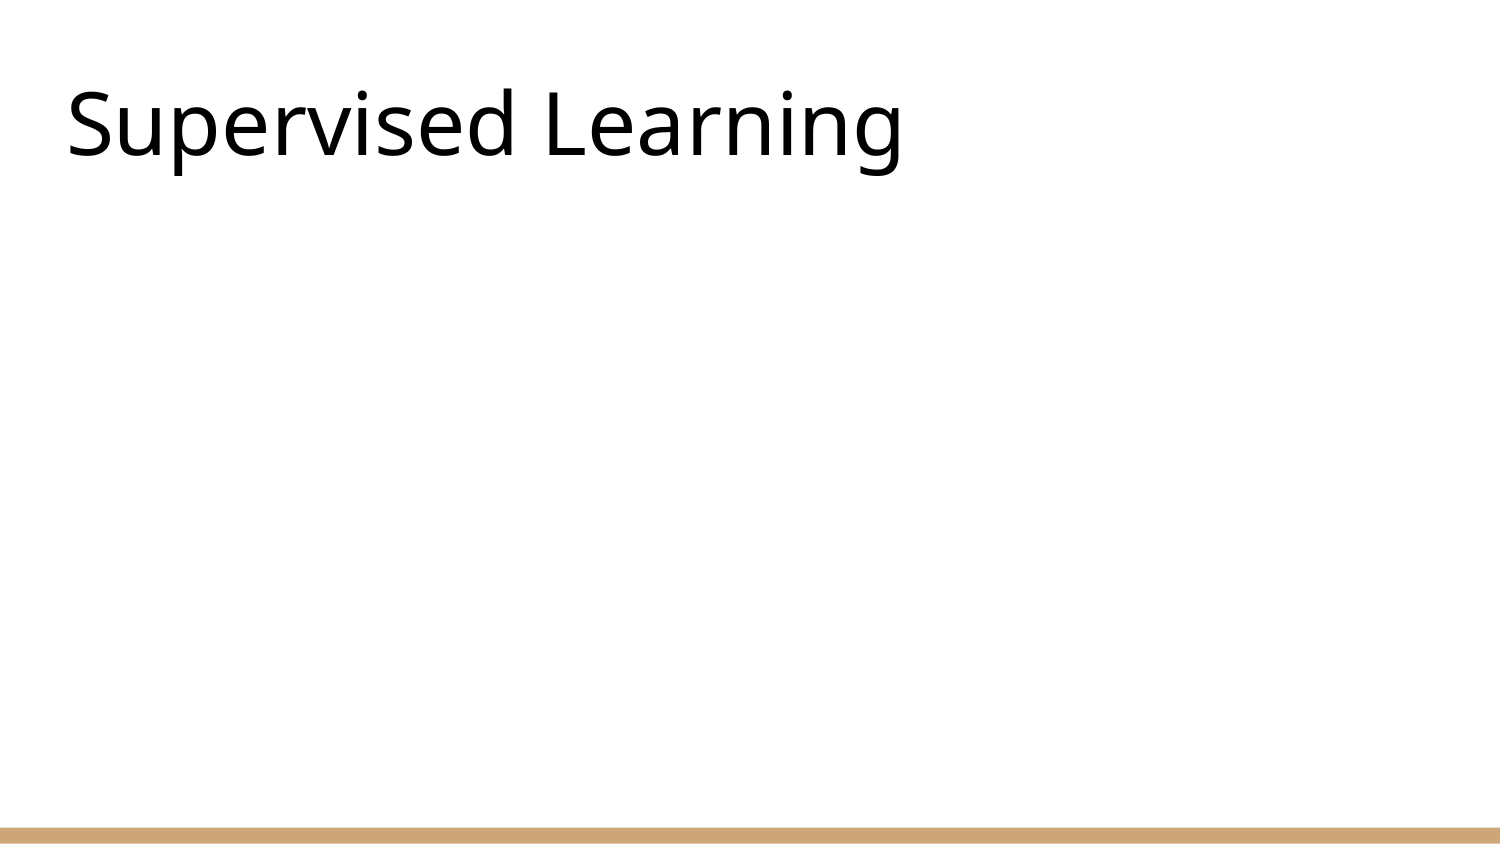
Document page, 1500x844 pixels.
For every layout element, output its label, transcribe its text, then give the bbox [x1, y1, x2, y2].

title Supervised Learning [51, 51, 1449, 189]
